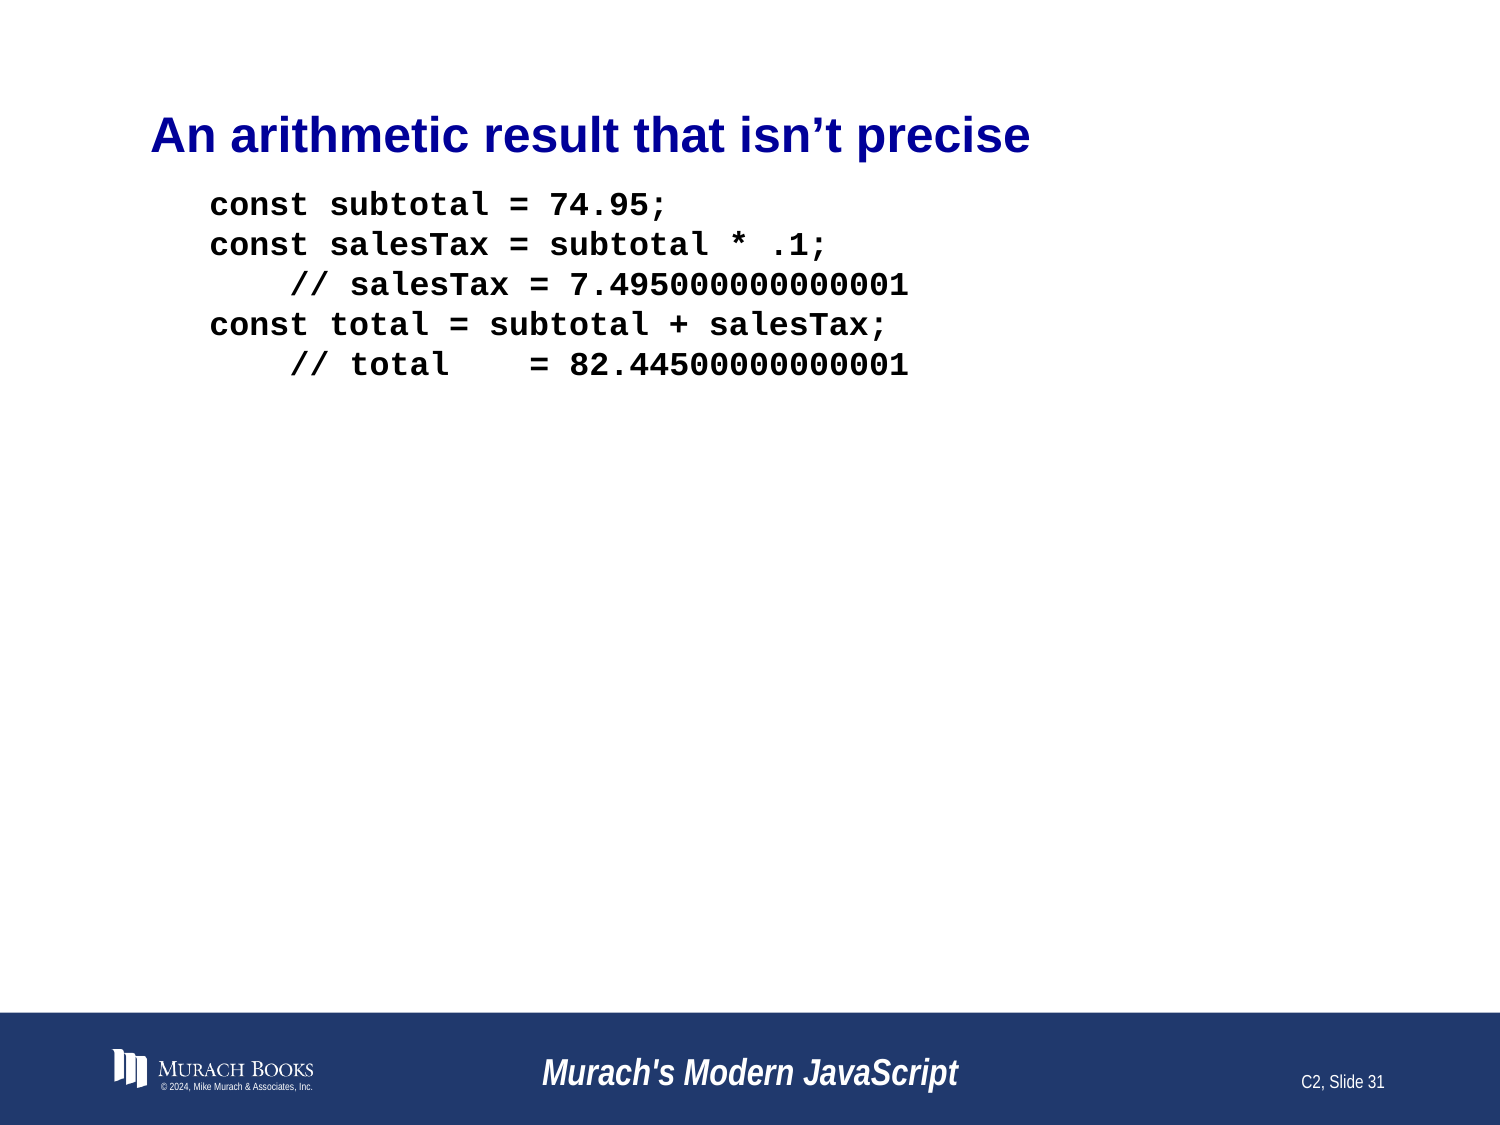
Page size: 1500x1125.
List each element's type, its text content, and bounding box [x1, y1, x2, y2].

list const subtotal = 74.95; const salesTax = subtotal * .1; // salesTax = 7.495000000000001 const total = subtotal + salesTax; // total = 82.44500000000001 [137, 174, 1350, 975]
slide_number Murach's Modern JavaScript [450, 1025, 1050, 1100]
footer © 2024, Mike Murach & Associates, Inc. [12, 1025, 450, 1100]
title An arithmetic result that isn’t precise [150, 102, 1350, 164]
slide_number C2, Slide 31 [1087, 1025, 1400, 1100]
